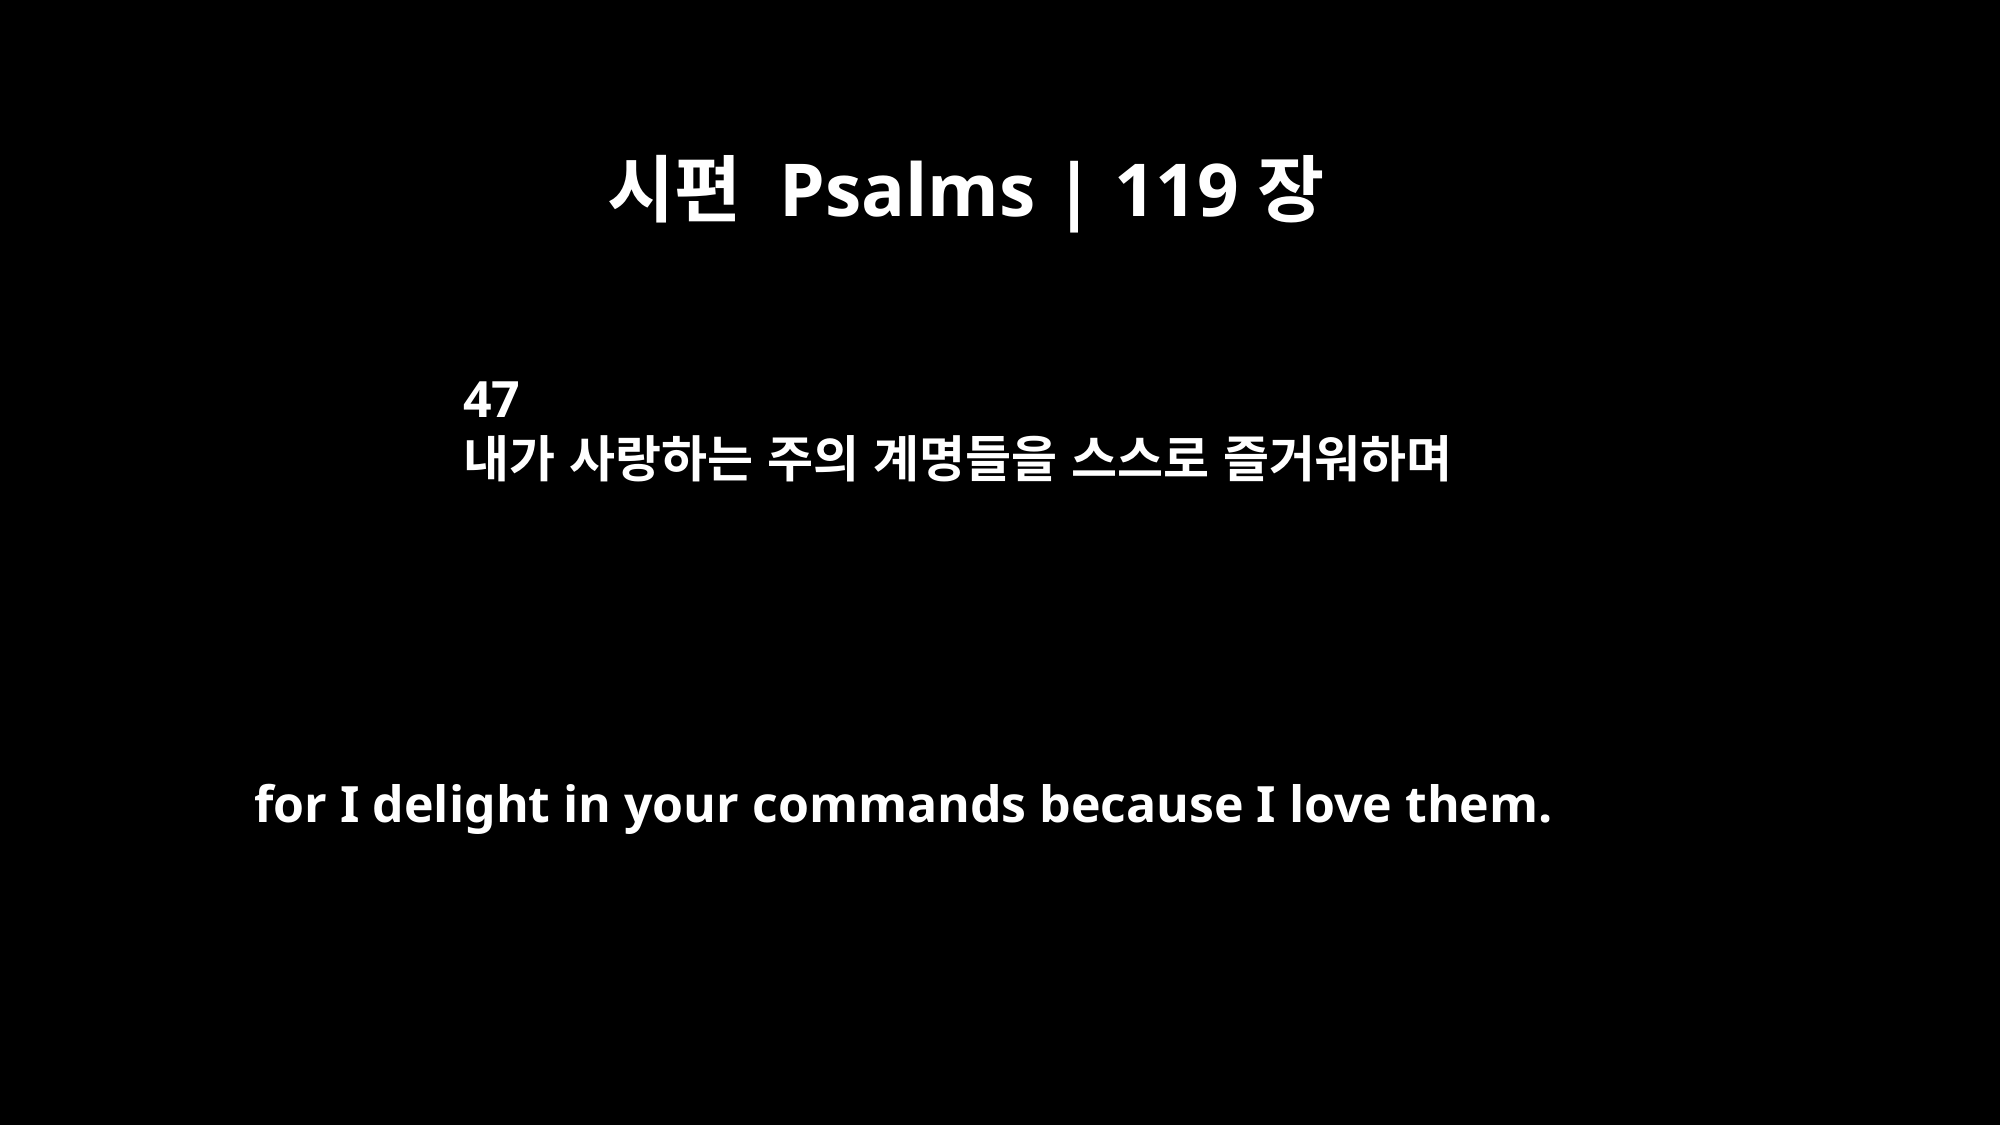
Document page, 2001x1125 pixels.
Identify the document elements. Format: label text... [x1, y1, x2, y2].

text_box 47 내가 사랑하는 주의 계명들을 스스로 즐거워하며 [448, 359, 1469, 495]
text_box for I delight in your commands because I love them. [239, 764, 1569, 840]
text_box 시편 Psalms | 119장 [592, 136, 1340, 239]
